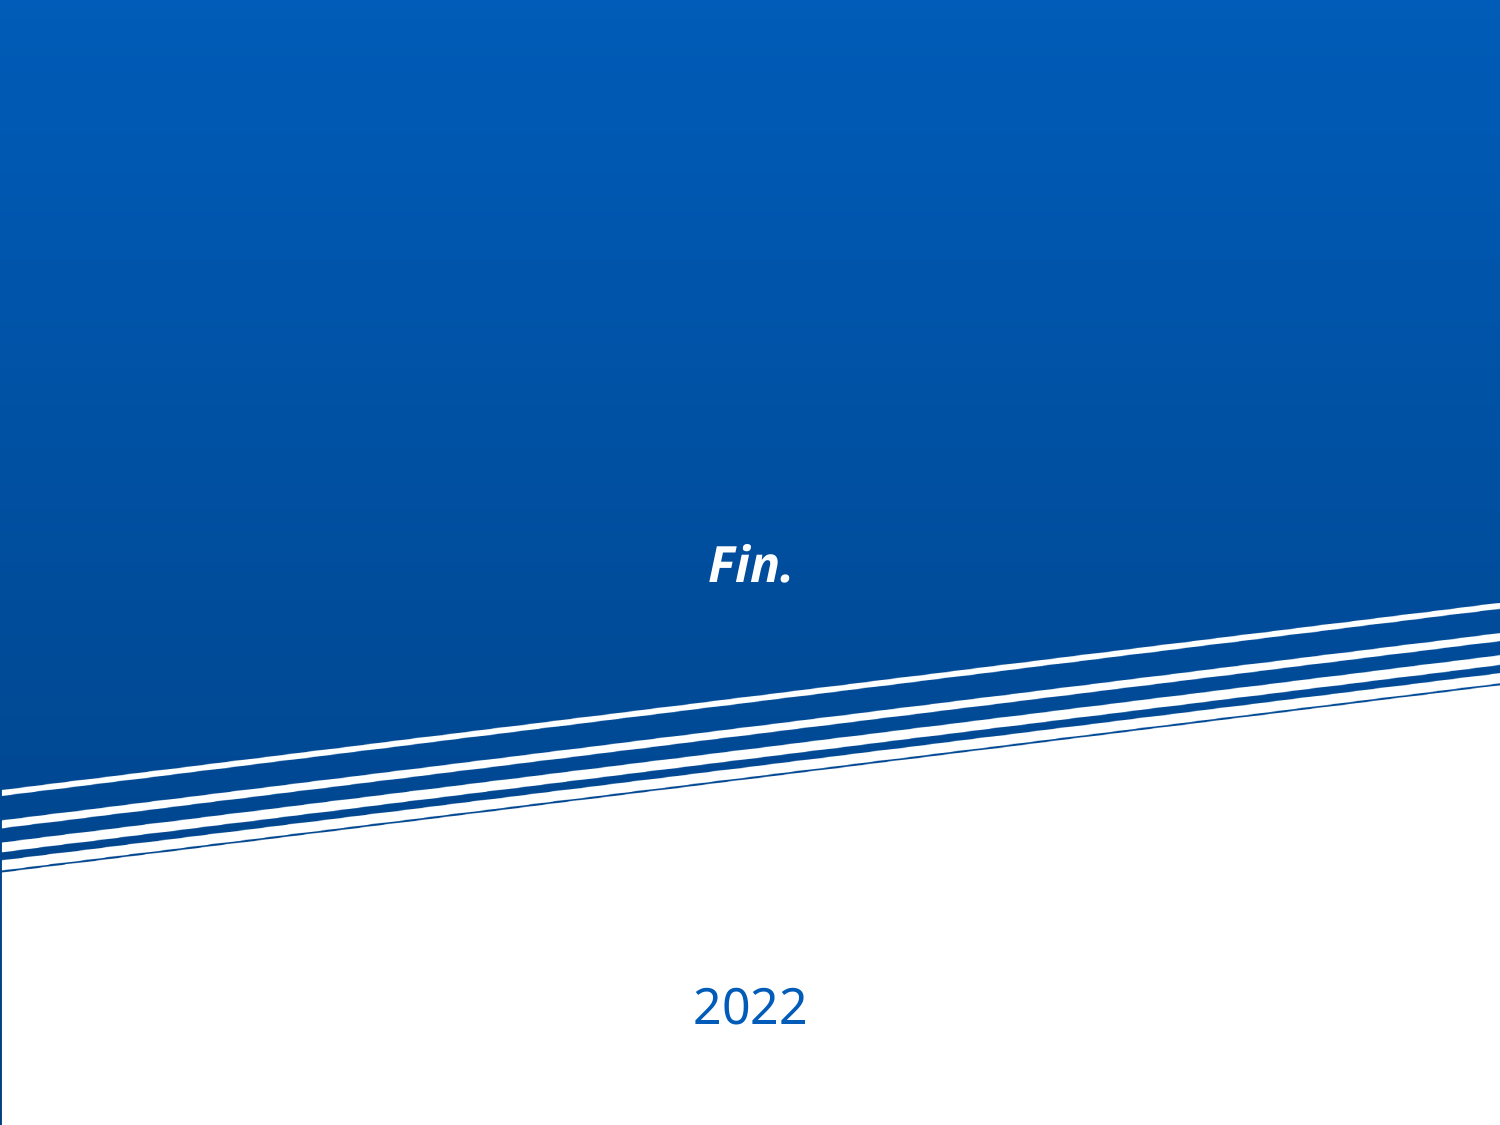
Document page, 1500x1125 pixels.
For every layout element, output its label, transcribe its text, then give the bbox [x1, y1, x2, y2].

picture [1, 602, 1500, 1125]
text_box Fin. [160, 524, 1343, 600]
text_box [0, 0, 1500, 1125]
